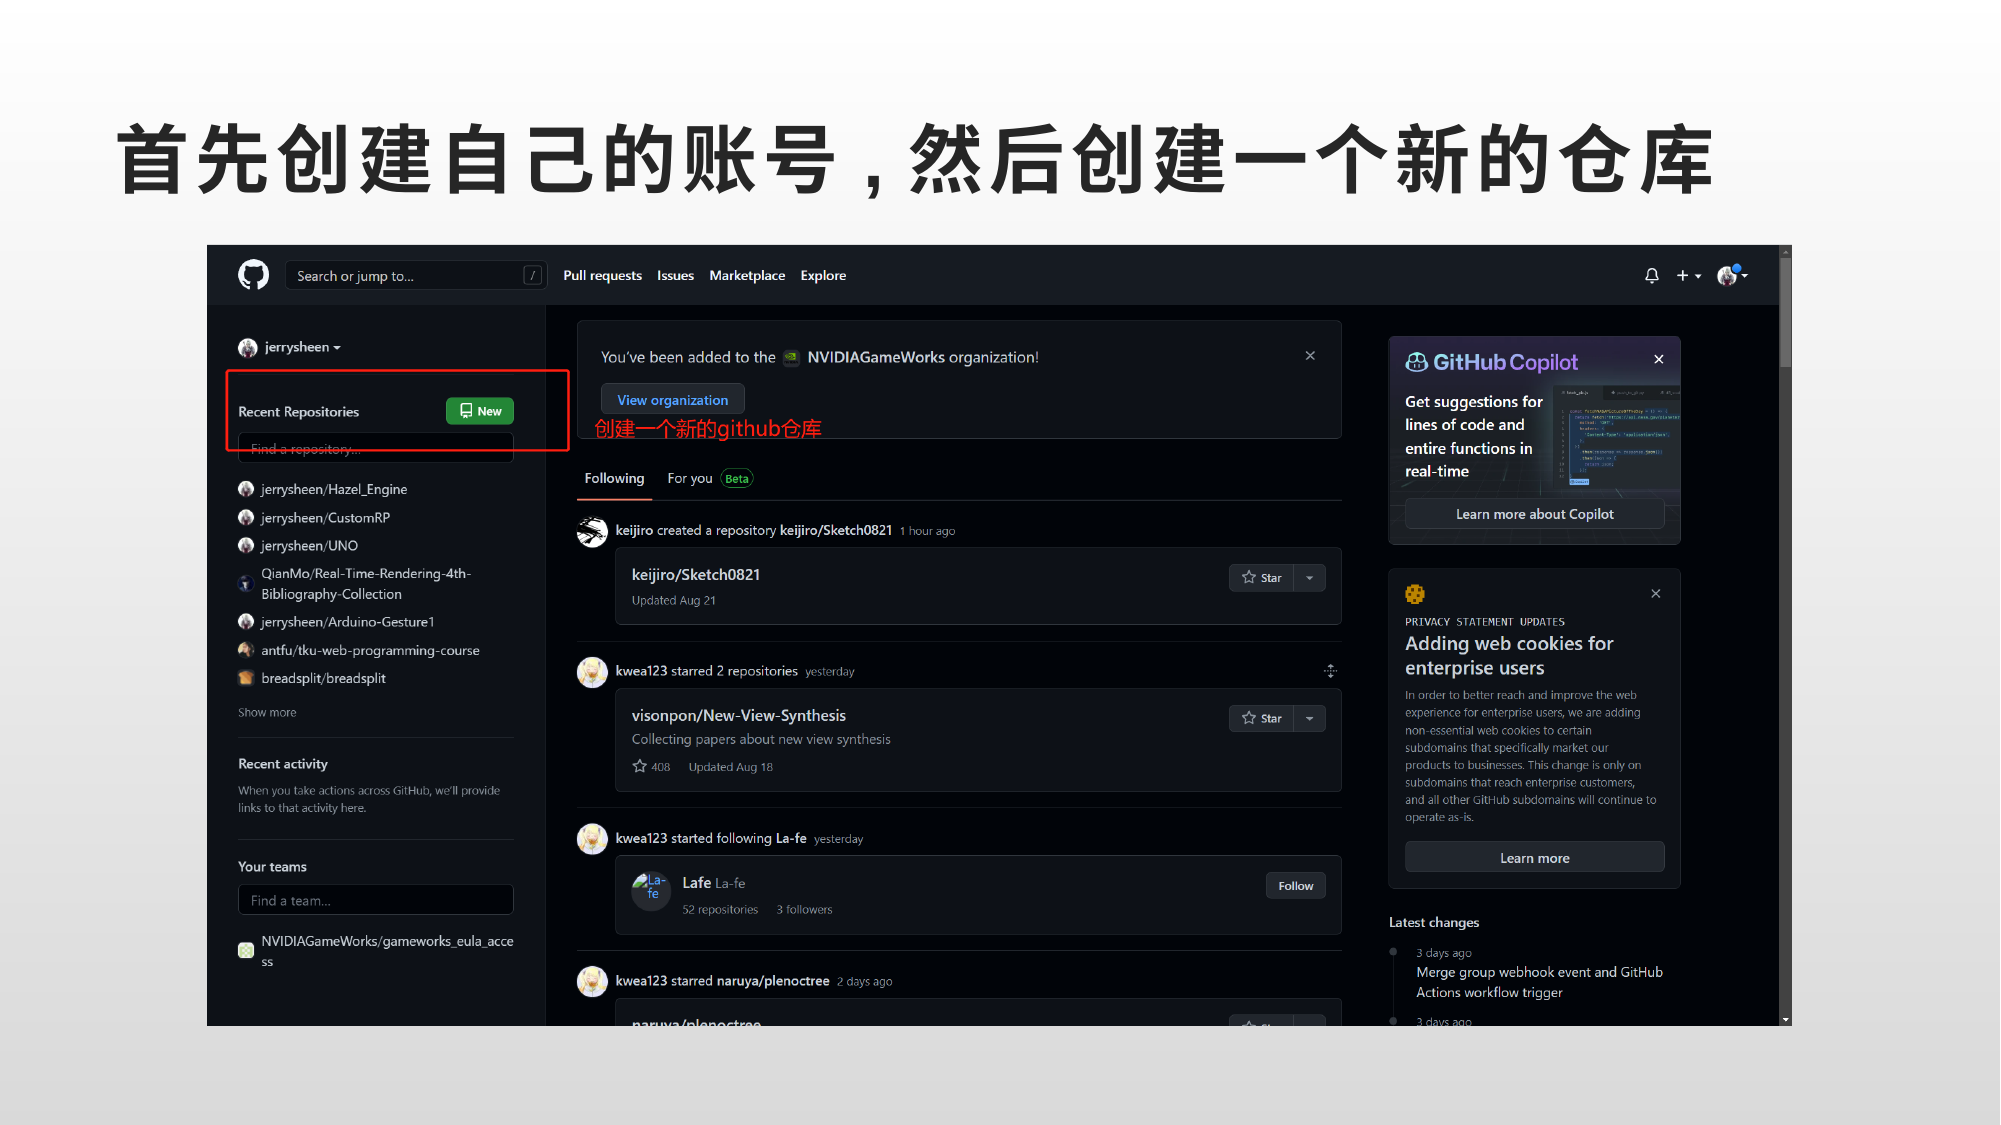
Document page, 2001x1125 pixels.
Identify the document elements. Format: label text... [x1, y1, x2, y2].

title 首先创建自己的账号,然后创建一个新的仓库 [99, 99, 1900, 216]
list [207, 244, 1792, 1026]
